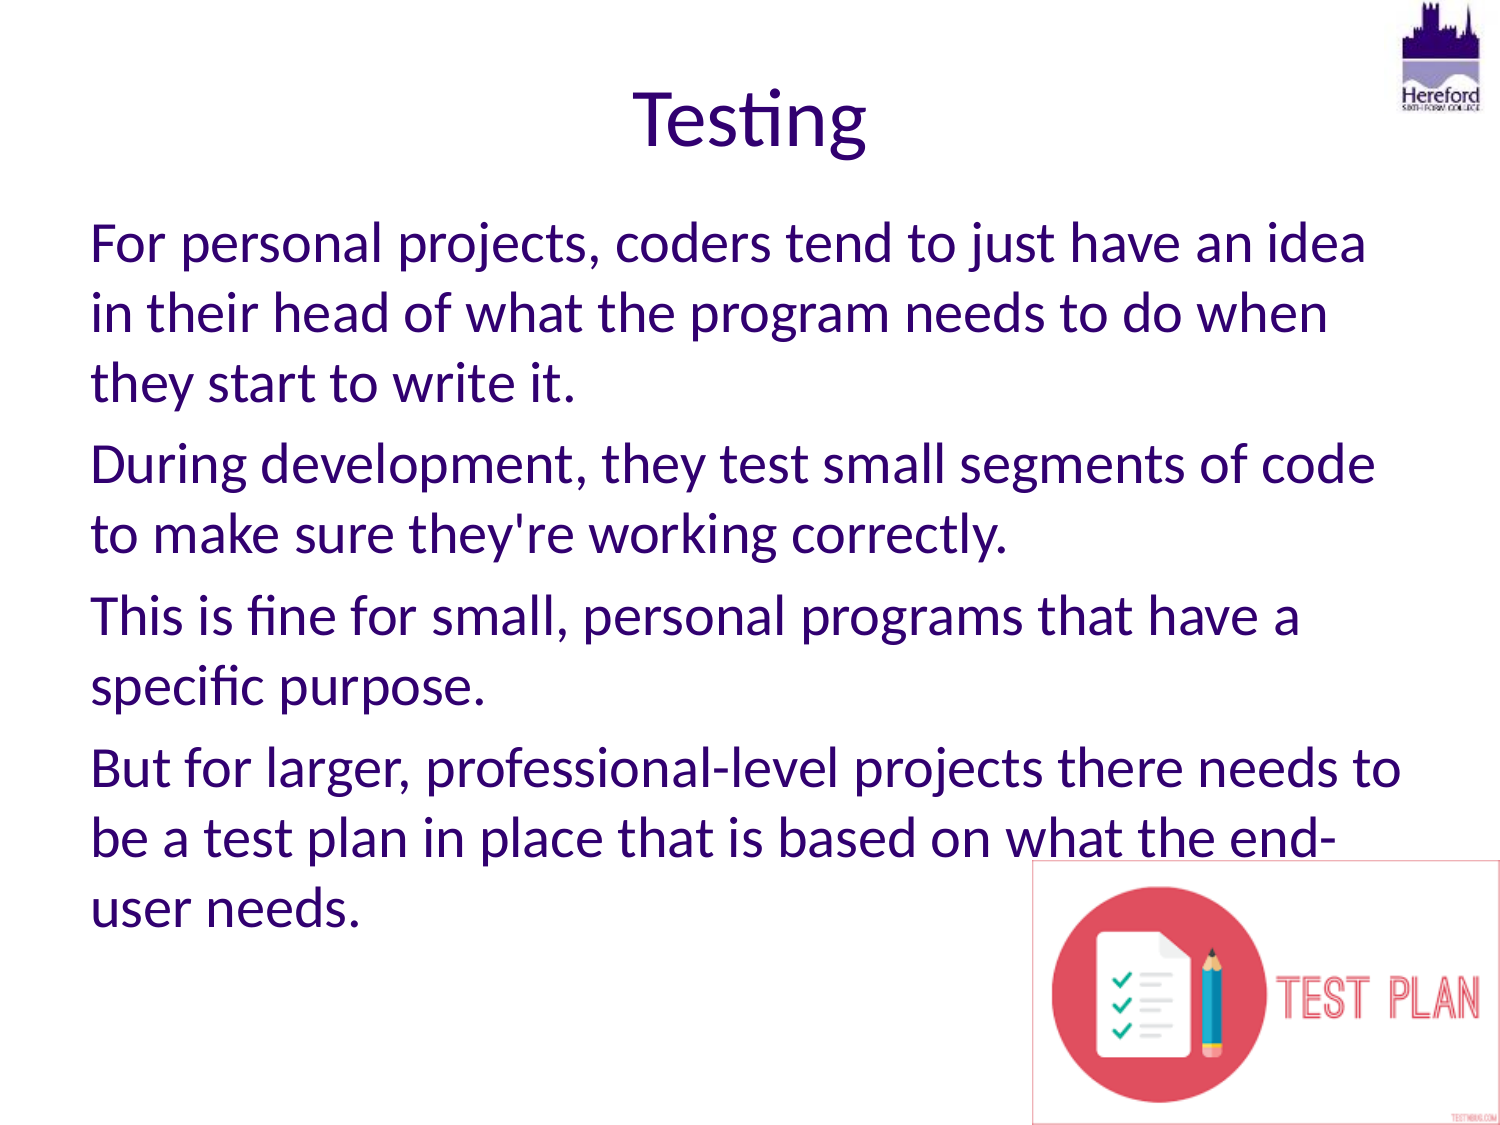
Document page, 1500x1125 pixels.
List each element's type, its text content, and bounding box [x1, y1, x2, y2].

title Testing [75, 45, 1425, 182]
list For personal projects, coders tend to just have an idea in their head of what the program needs to do when they start to write it. During development, they test small segments of code to make sure they're working correctly. This is fine for small, personal programs that have a specific purpose. But for larger, professional-level projects there needs to be a test plan in place that is based on what the end-user needs. [75, 196, 1425, 1125]
picture [1032, 860, 1500, 1125]
picture [1384, 0, 1499, 114]
